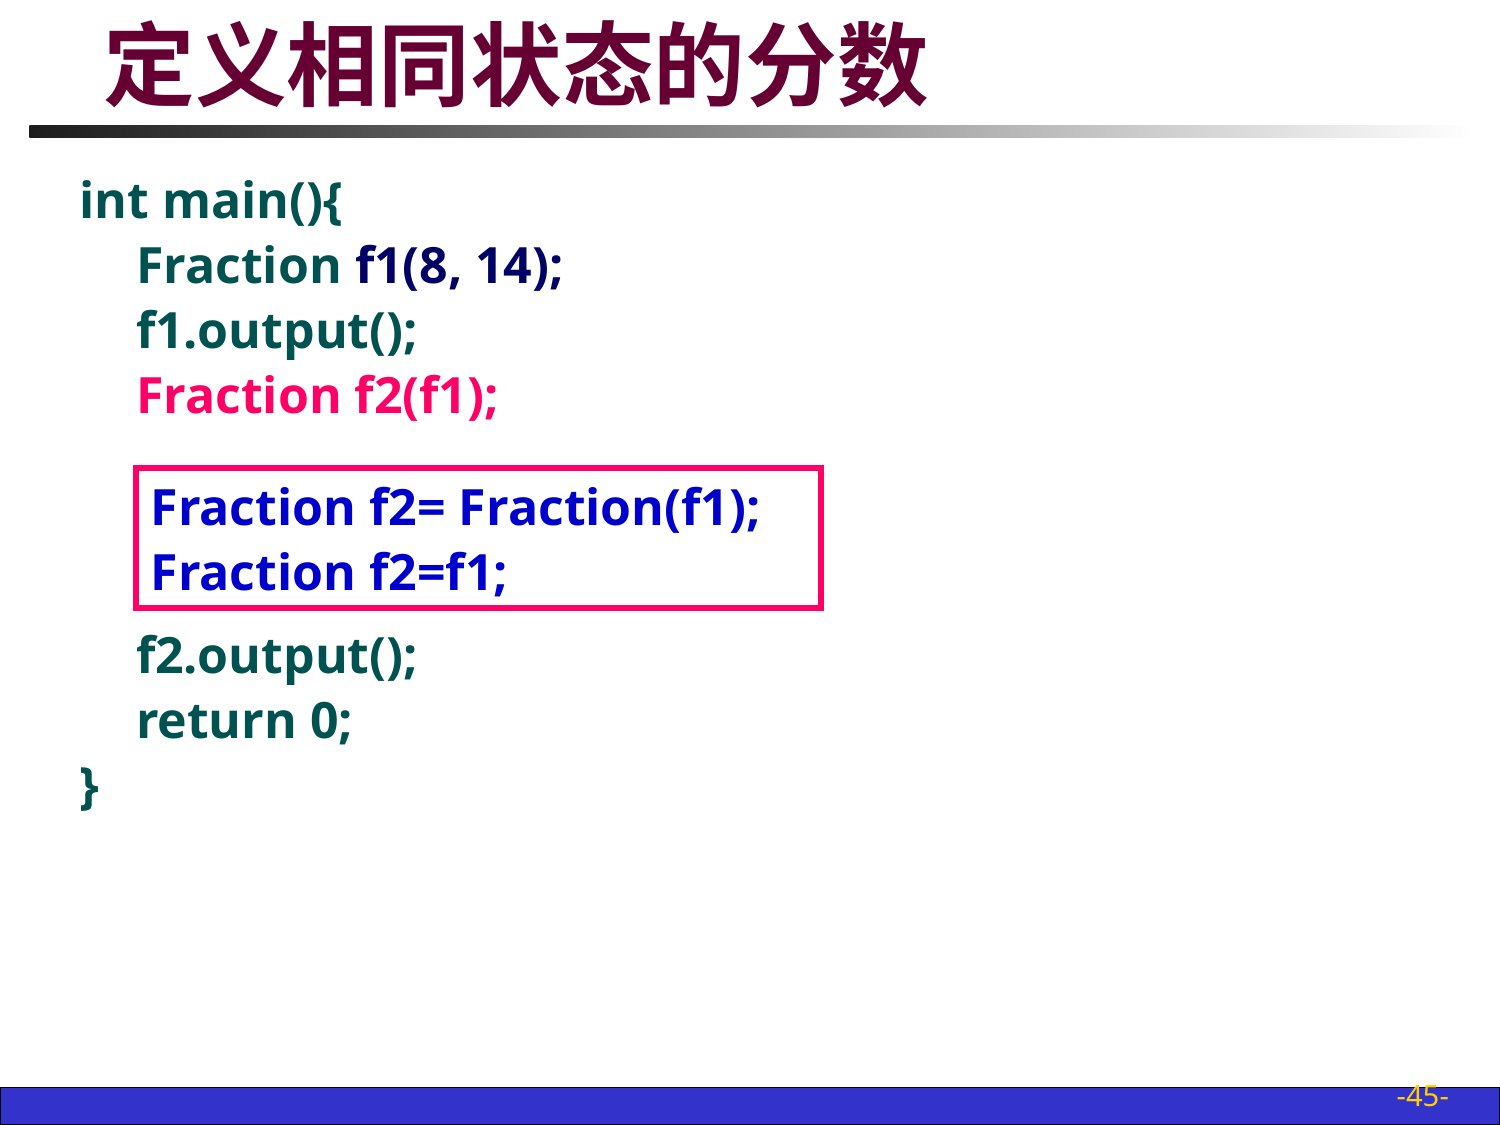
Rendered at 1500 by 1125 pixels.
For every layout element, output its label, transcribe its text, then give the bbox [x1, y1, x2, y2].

text_box Fraction f2= Fraction(f1); Fraction f2=f1; [135, 468, 821, 608]
title 定义相同状态的分数 [88, 18, 1398, 126]
list int main(){ Fraction f1(8, 14); f1.output(); Fraction f2(f1); f2.output(); return 0; } [64, 160, 1436, 1012]
slide_number -45- [1151, 1074, 1465, 1125]
